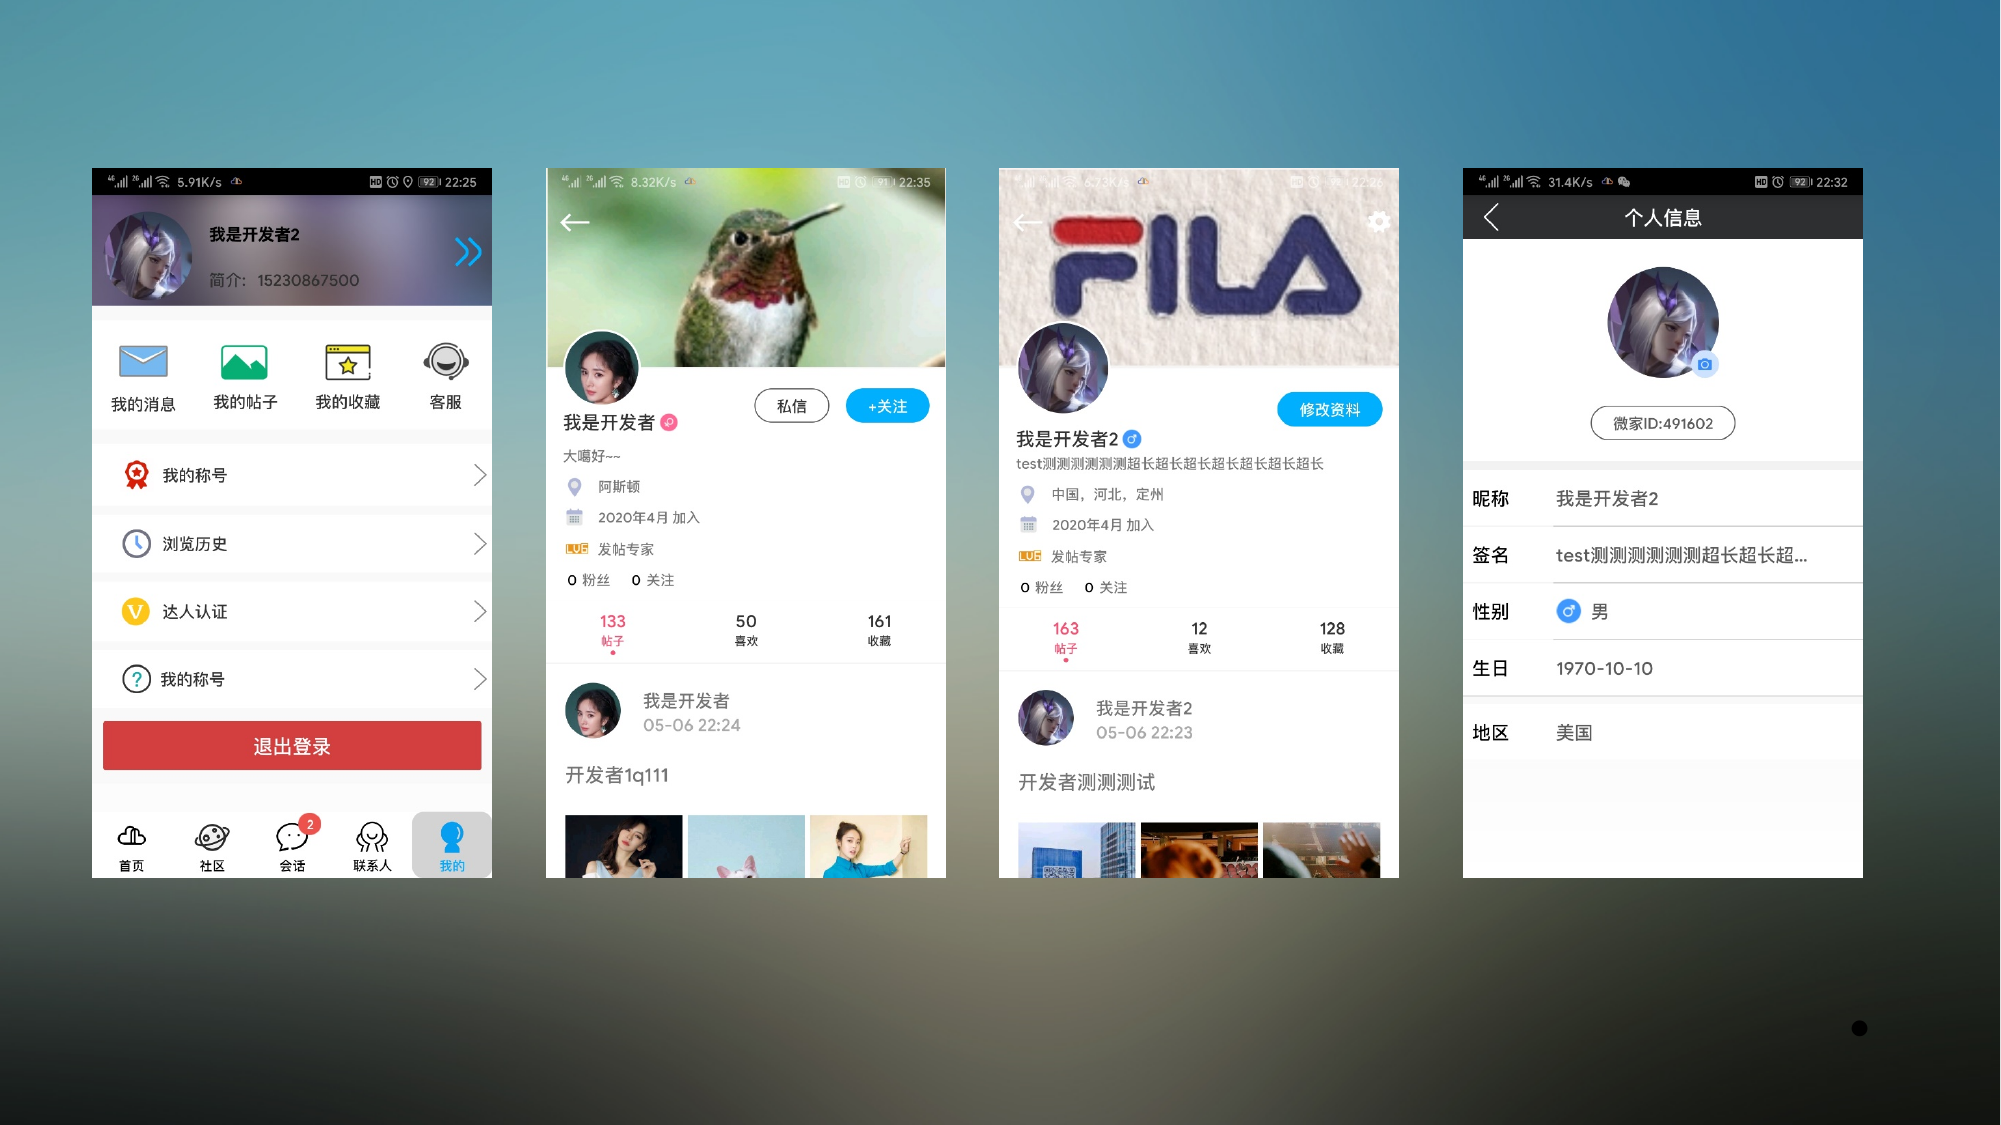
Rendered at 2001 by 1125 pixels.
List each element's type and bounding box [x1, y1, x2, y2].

list [1862, 1013, 1871, 1066]
picture [0, 0, 2001, 1125]
title [137, 59, 1863, 278]
